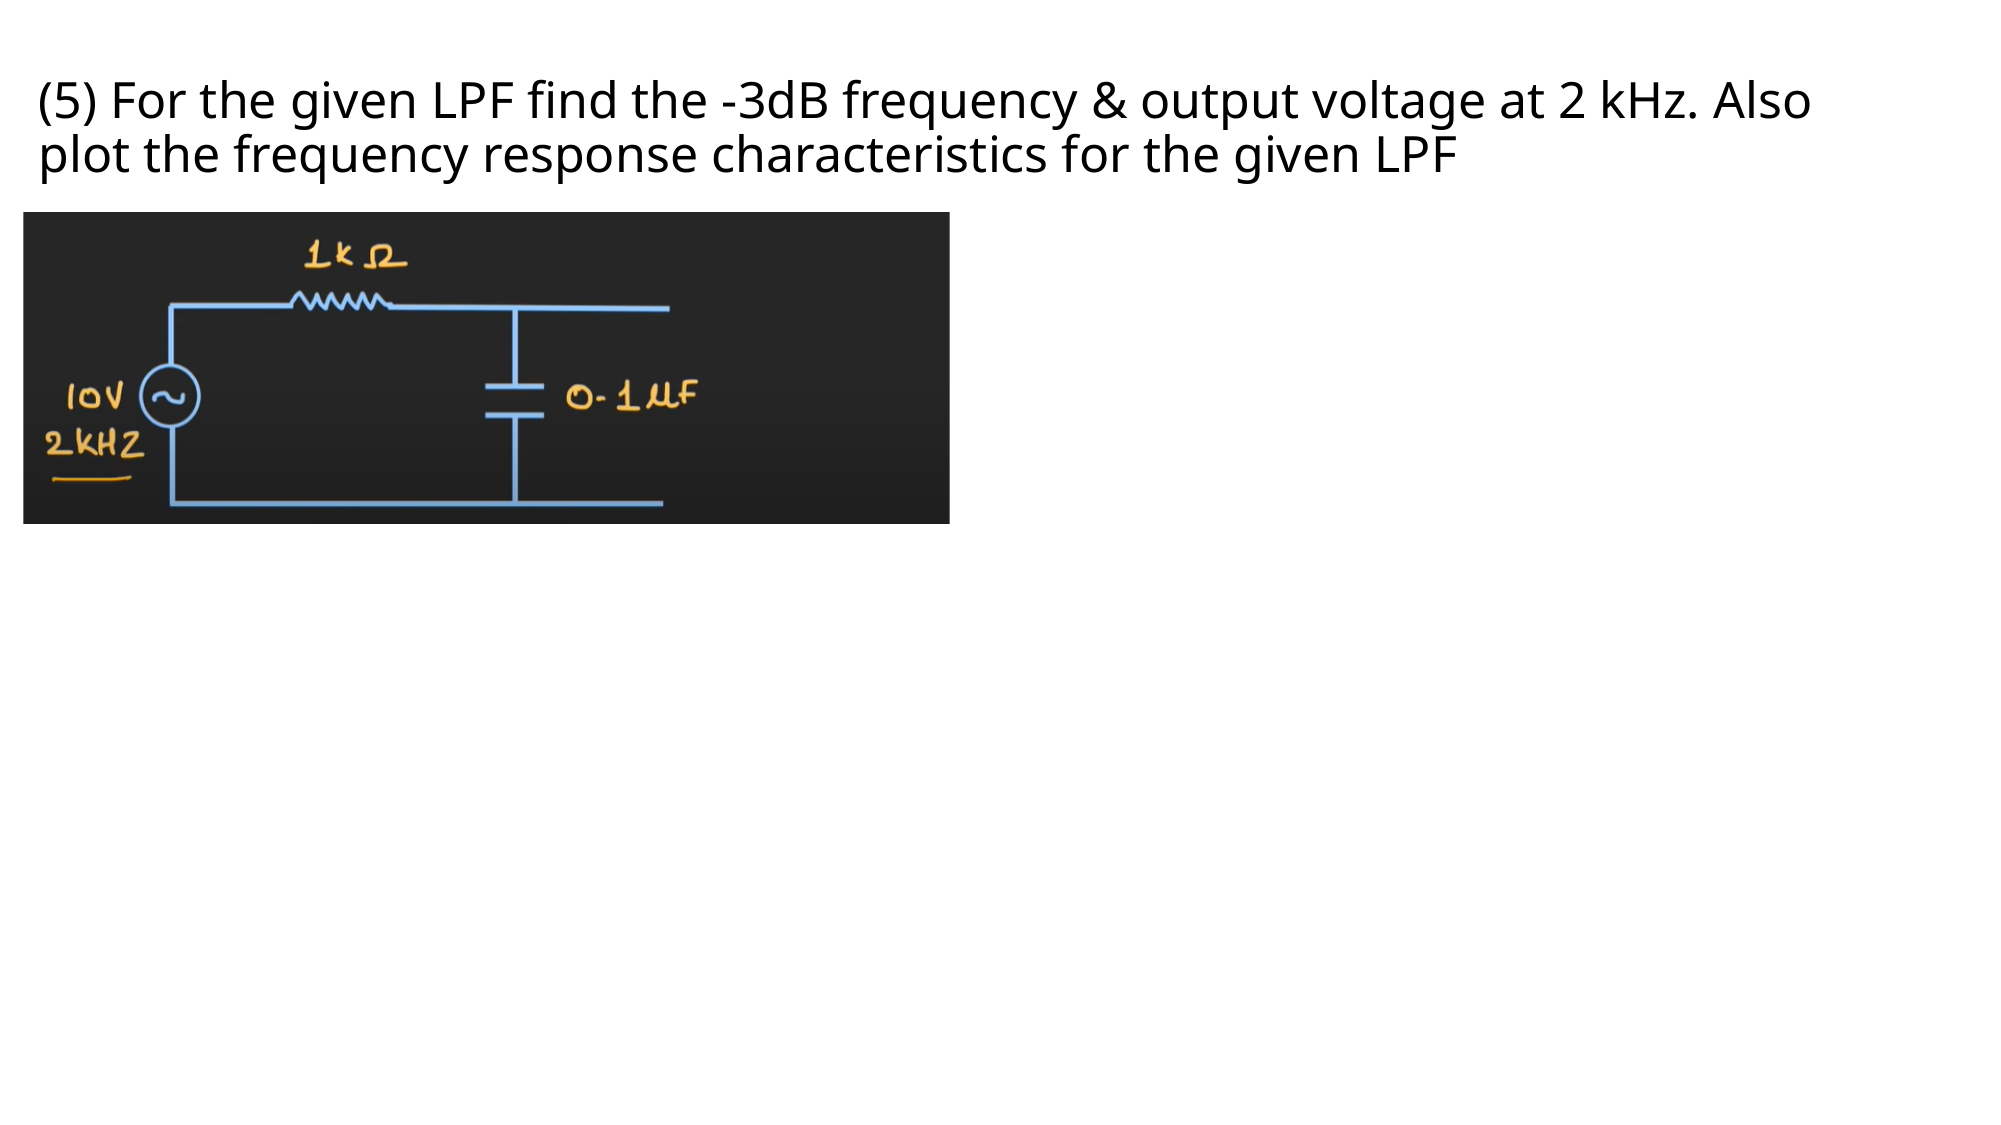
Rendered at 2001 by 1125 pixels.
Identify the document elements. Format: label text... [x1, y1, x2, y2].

title (5) For the given LPF find the -3dB frequency & output voltage at 2 kHz. Also plot the frequency response characteristics for the given LPF [23, 0, 1836, 227]
picture [23, 211, 950, 524]
